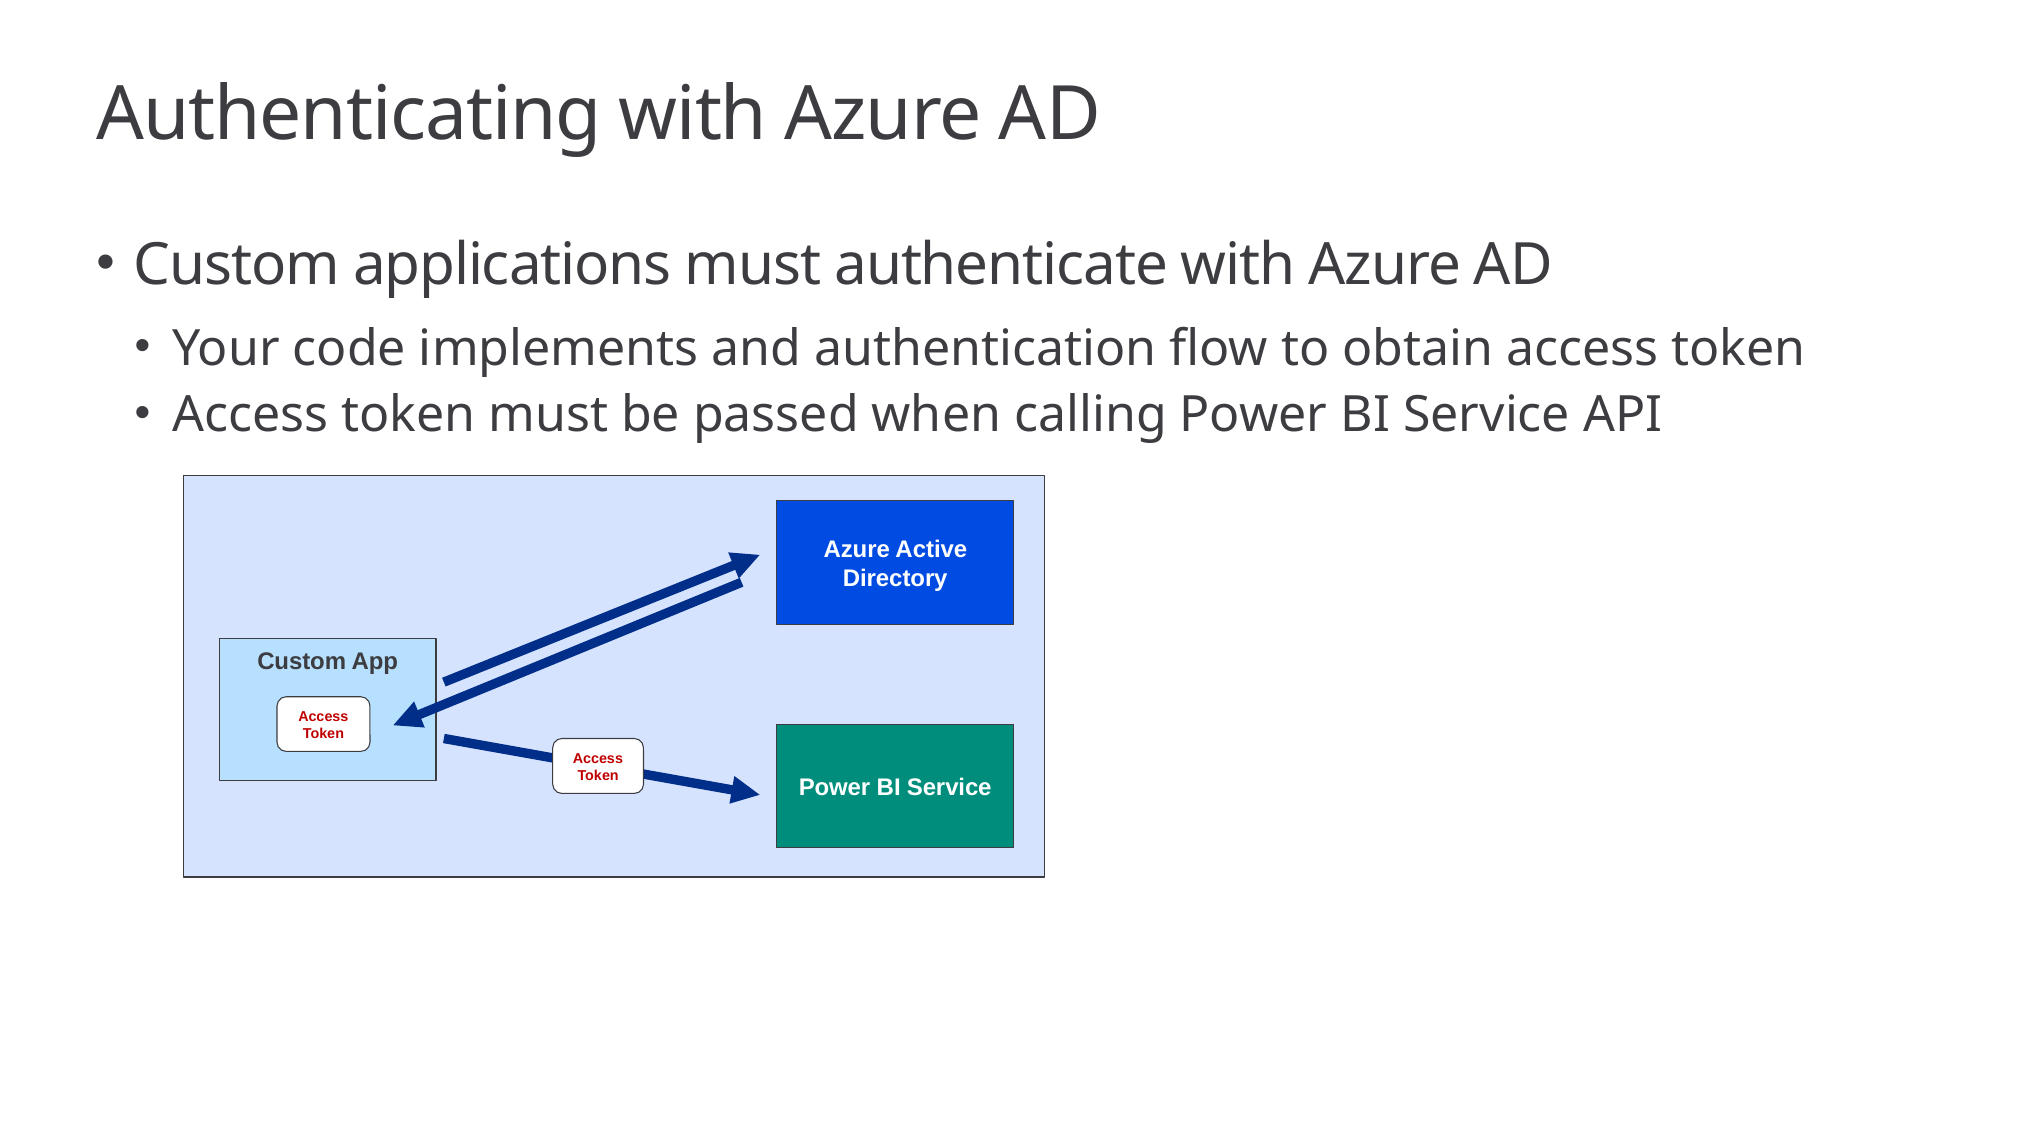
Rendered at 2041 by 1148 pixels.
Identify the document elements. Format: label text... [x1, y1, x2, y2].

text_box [393, 582, 742, 726]
text_box Access Token [276, 695, 371, 753]
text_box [443, 554, 760, 683]
text_box Power BI Service [776, 723, 1015, 849]
list Custom applications must authenticate with Azure AD Your code implements and authentication flow to obtain access token Access token must be passed when calling Power BI Service API [96, 226, 1941, 439]
text_box [183, 475, 1045, 878]
title Authenticating with Azure AD [96, 75, 1941, 157]
text_box Azure Active Directory [776, 500, 1015, 625]
text_box Custom App [218, 638, 437, 782]
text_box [443, 738, 760, 795]
